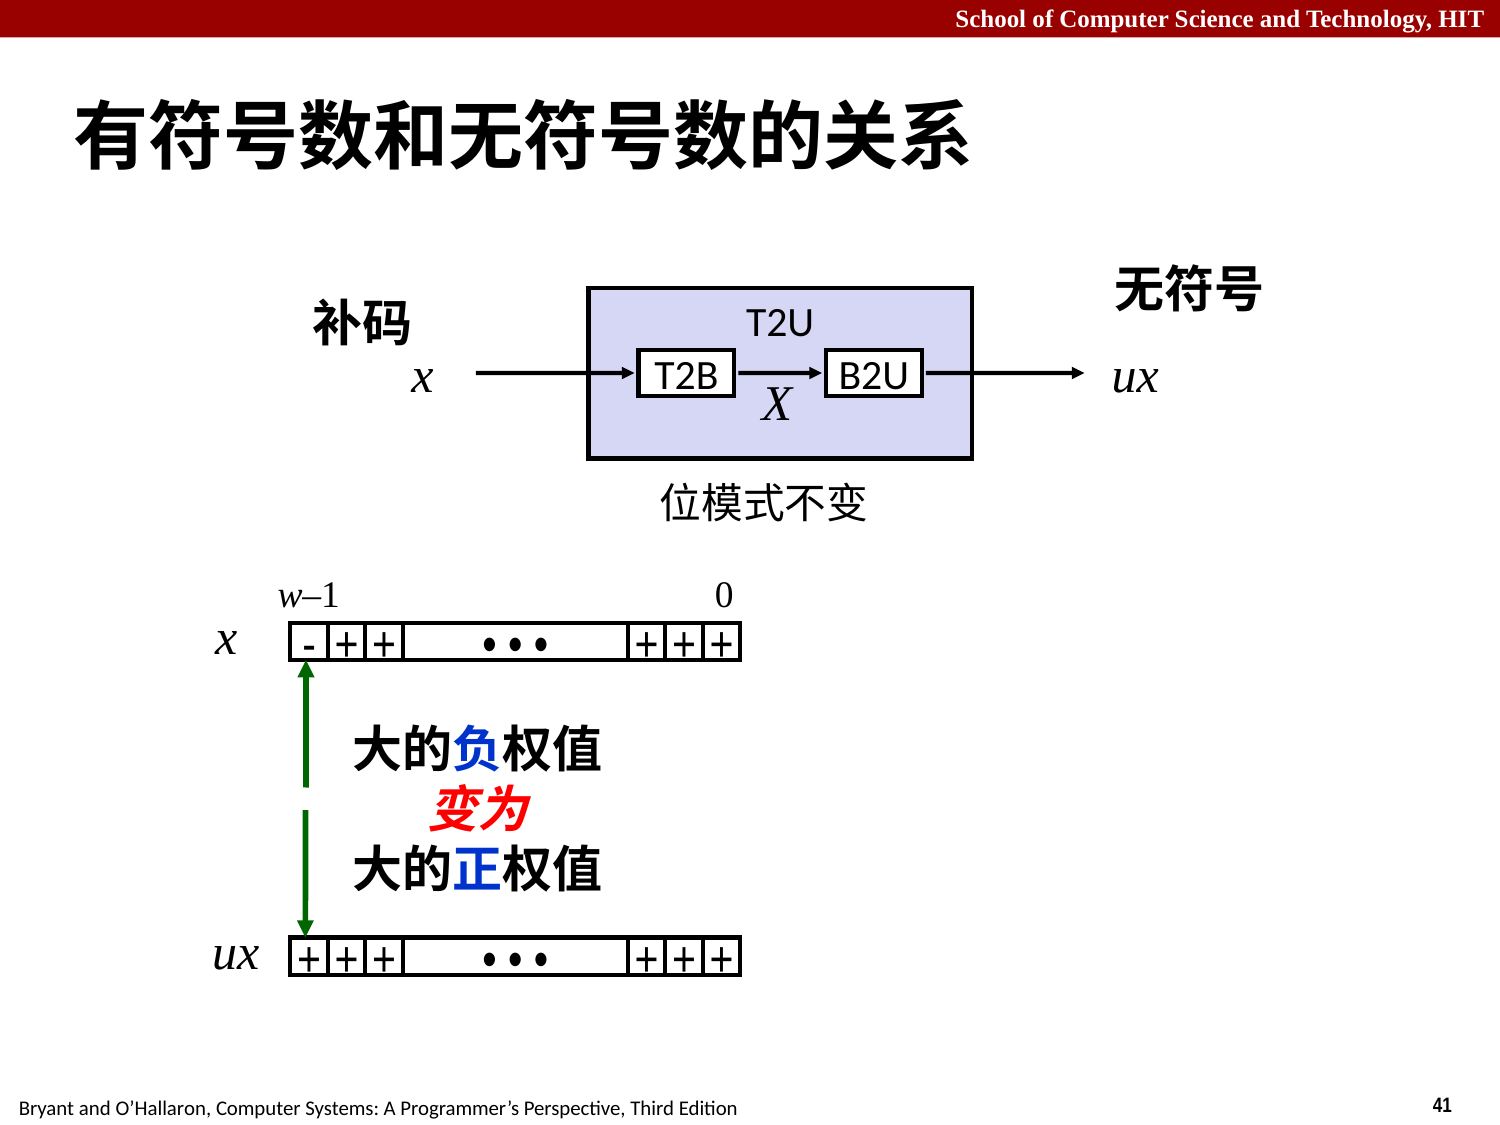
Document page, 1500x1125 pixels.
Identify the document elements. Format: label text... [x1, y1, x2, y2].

text_box B2U [826, 350, 922, 396]
text_box T2B [638, 350, 735, 396]
text_box 大的负权值 变为 大的正权值 [327, 710, 628, 906]
text_box x [200, 597, 253, 673]
text_box 0 [700, 562, 749, 623]
text_box 无符号 [1099, 249, 1280, 325]
text_box [299, 668, 313, 788]
text_box [808, 366, 822, 380]
text_box X [746, 363, 808, 439]
text_box [475, 366, 635, 380]
text_box ux [197, 912, 274, 988]
text_box ux [1096, 335, 1174, 410]
text_box [299, 810, 312, 935]
text_box w–1 [262, 562, 355, 623]
text_box 补码 [297, 283, 428, 359]
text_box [290, 937, 741, 976]
text_box [925, 366, 1085, 380]
title 有符号数和无符号数的关系 [58, 71, 1500, 197]
text_box 位模式不变 [644, 469, 884, 535]
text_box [290, 622, 741, 661]
text_box T2U [588, 287, 972, 459]
text_box x [396, 335, 449, 410]
